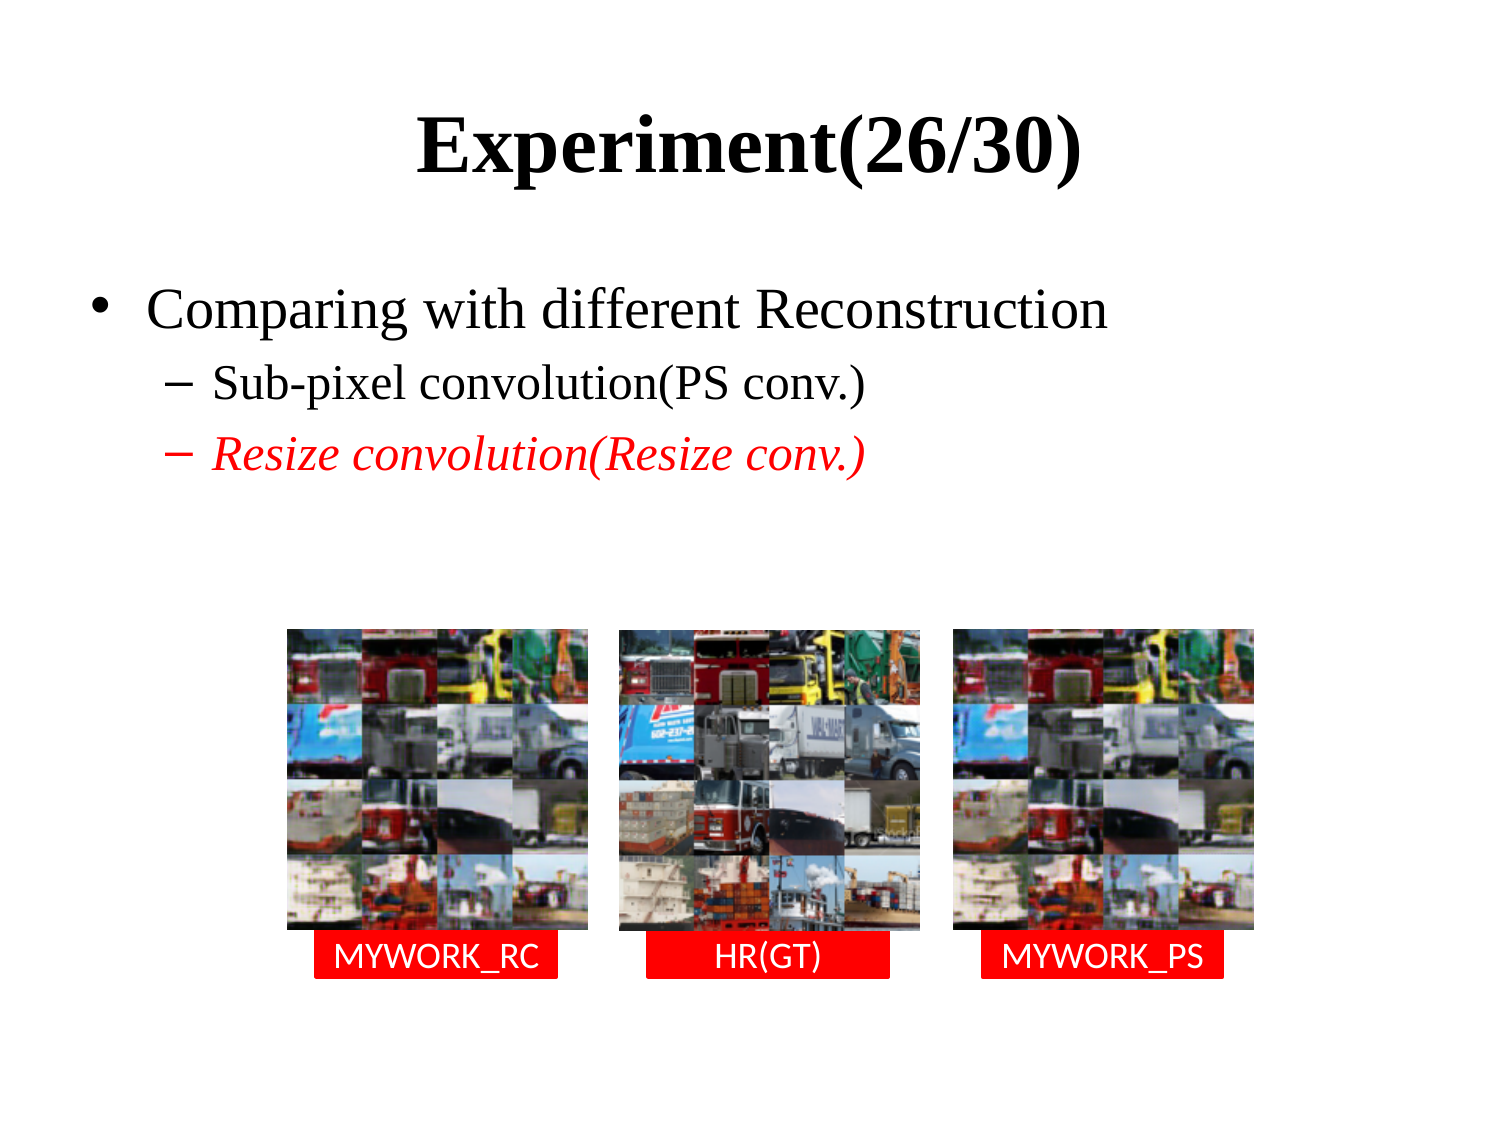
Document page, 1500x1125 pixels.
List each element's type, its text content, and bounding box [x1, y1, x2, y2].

list Comparing with different Reconstruction Sub-pixel convolution(PS conv.) Resize convolution(Resize conv.) [75, 262, 1425, 1005]
picture [618, 630, 920, 931]
text_box HR(GT) [646, 938, 890, 979]
text_box MYWORK_RC [314, 939, 558, 979]
picture [286, 629, 588, 931]
picture [953, 629, 1254, 931]
title Experiment(26/30) [75, 45, 1425, 233]
text_box MYWORK_PS [981, 939, 1224, 979]
